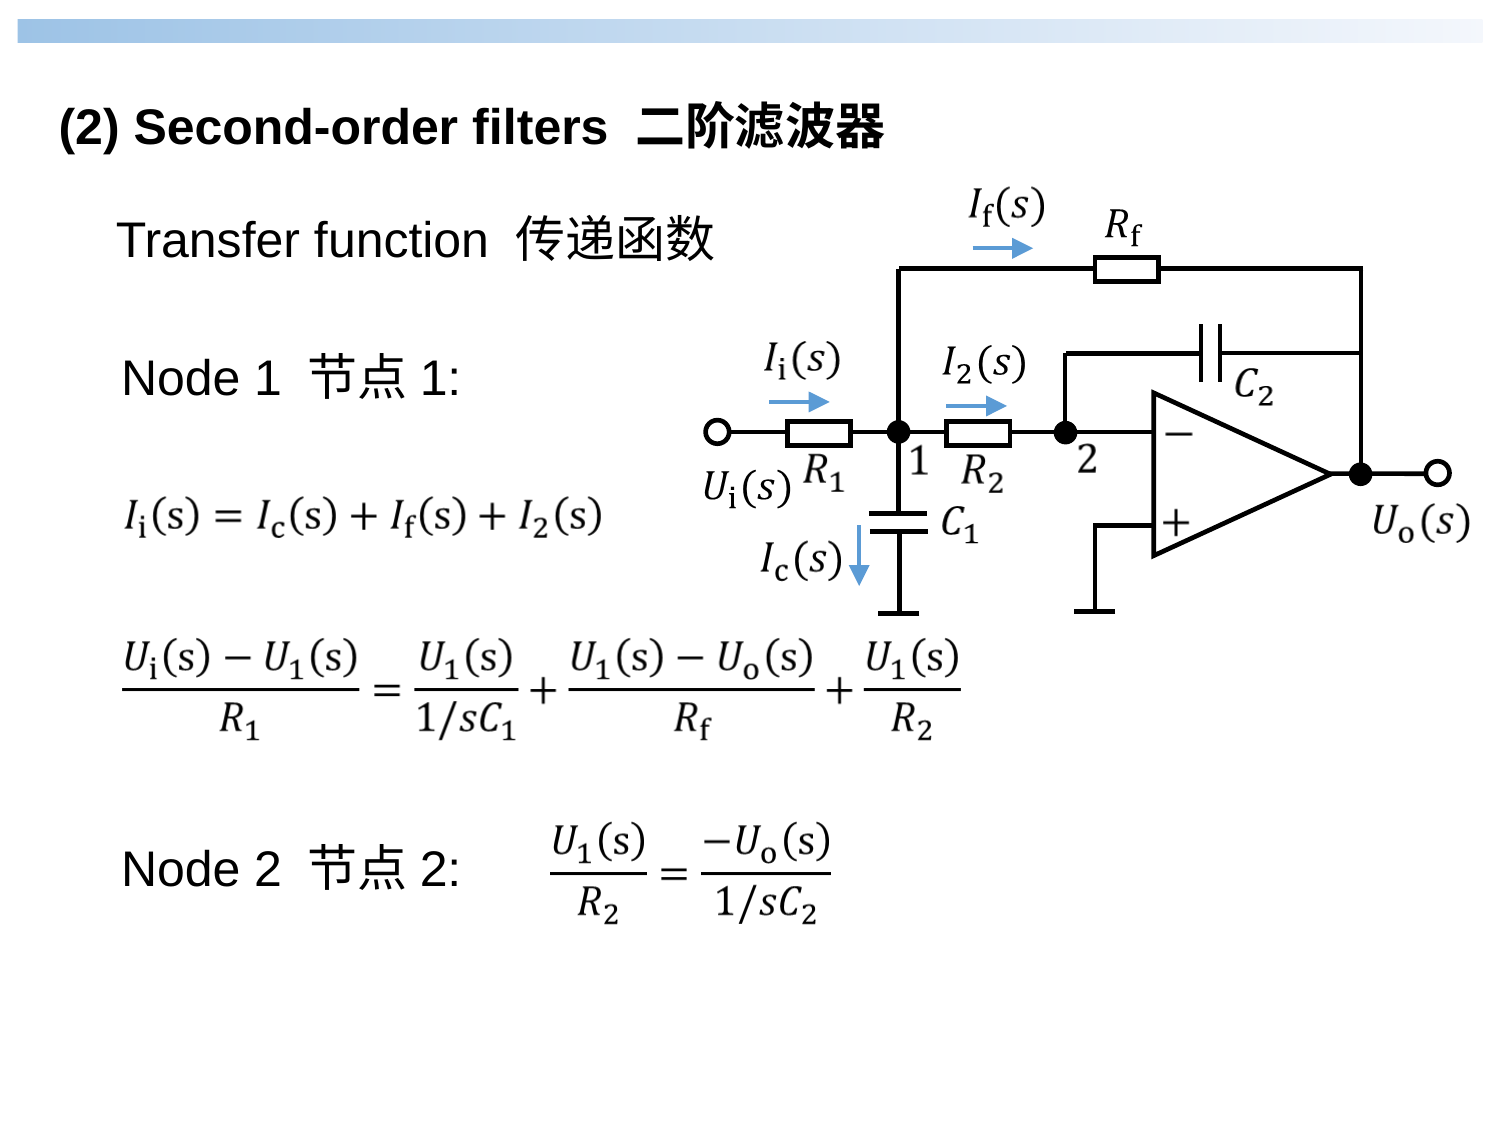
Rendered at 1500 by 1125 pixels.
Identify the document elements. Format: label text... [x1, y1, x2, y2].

text_box [30, 625, 1065, 748]
text_box Node 2 节点2: [106, 829, 482, 904]
text_box [495, 809, 898, 932]
text_box Node 1 节点1: [106, 337, 482, 413]
text_box (2) Second-order filters 二阶滤波器 [43, 86, 1105, 162]
text_box Transfer function 传递函数 [101, 199, 696, 275]
text_box [92, 480, 646, 546]
text_box [17, 18, 1483, 44]
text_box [696, 177, 1478, 614]
